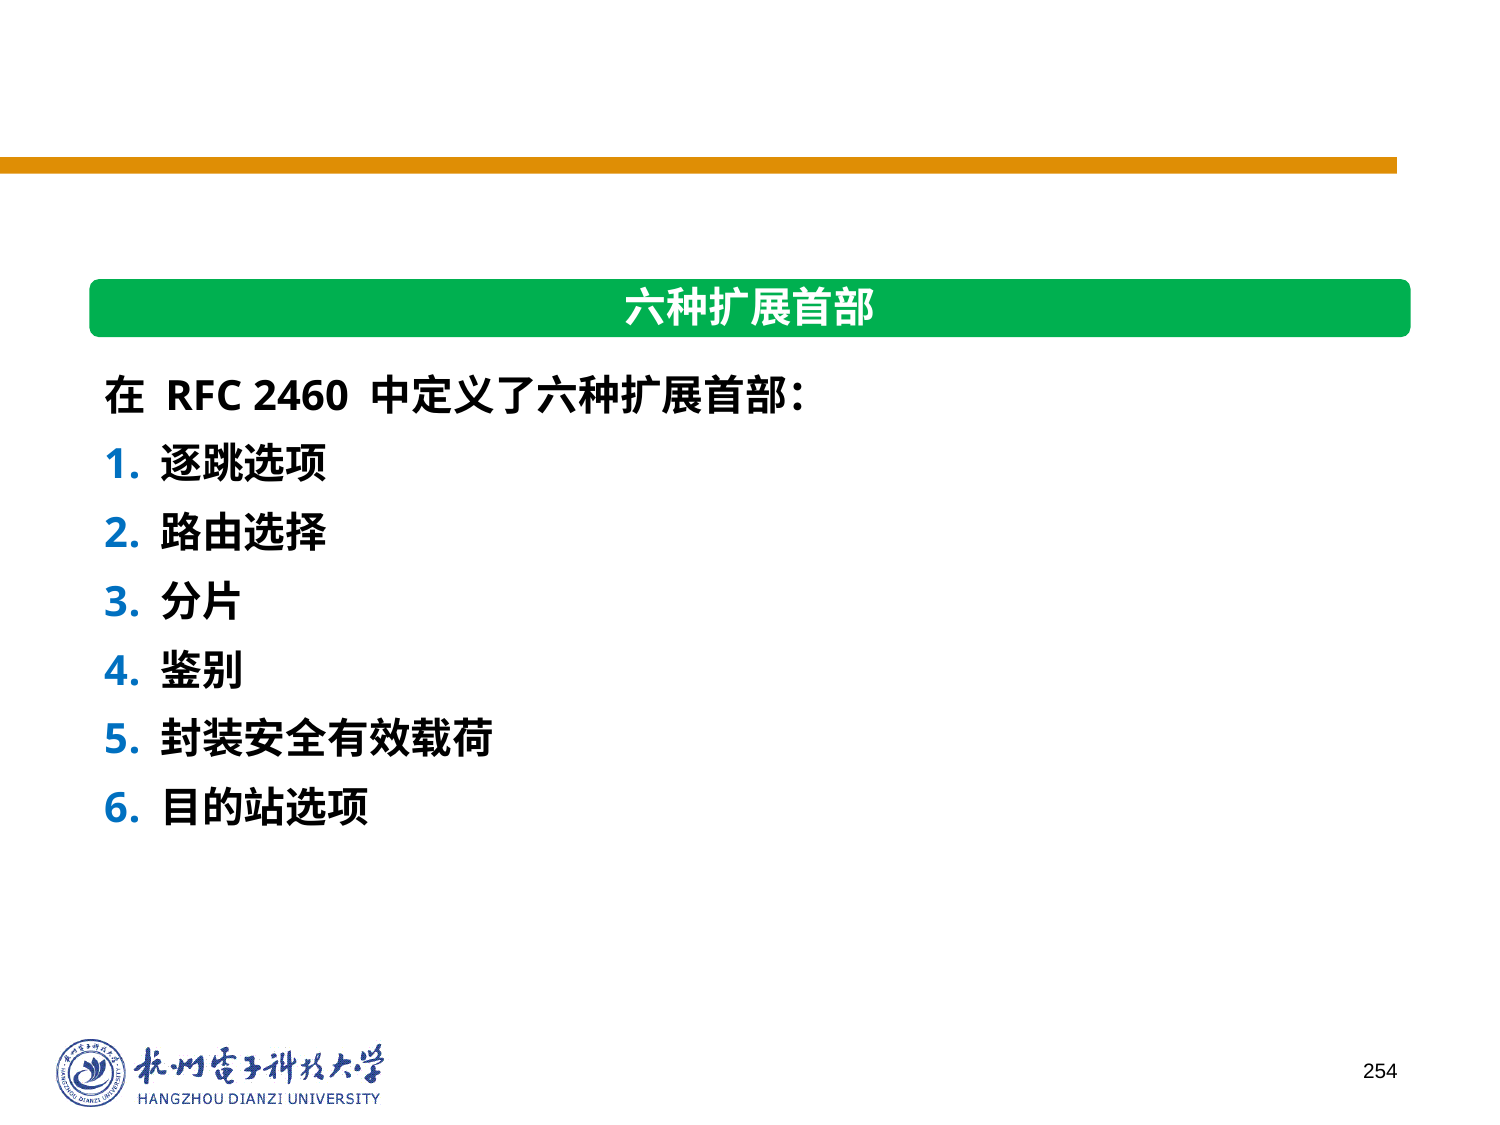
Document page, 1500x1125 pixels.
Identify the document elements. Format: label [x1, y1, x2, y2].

text_box [89, 273, 1411, 339]
picture [55, 1025, 407, 1125]
text_box [89, 342, 1391, 839]
